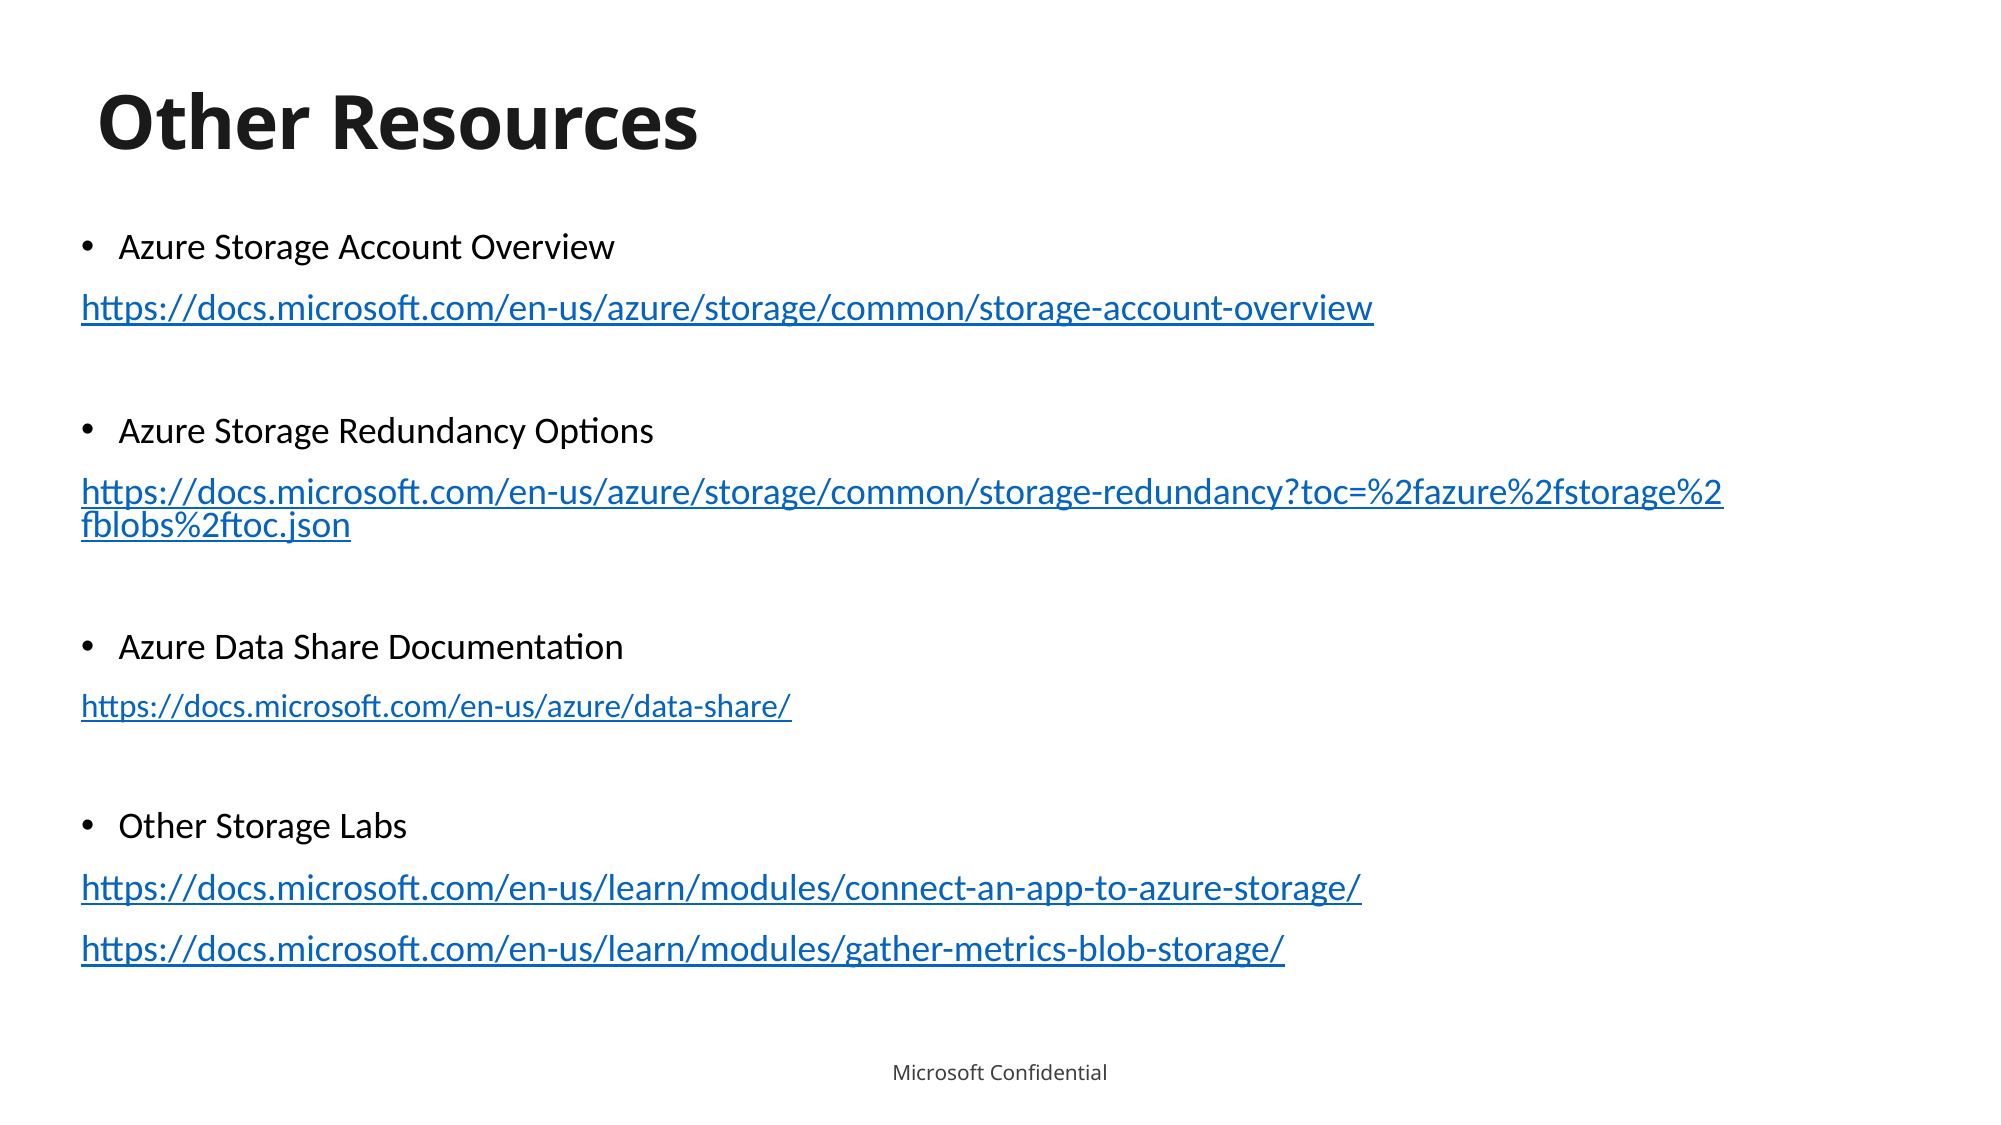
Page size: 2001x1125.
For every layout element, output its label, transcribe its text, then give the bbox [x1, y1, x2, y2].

list Azure Storage Account Overview https://docs.microsoft.com/en-us/azure/storage/common/storage-account-overview Azure Storage Redundancy Options https://docs.microsoft.com/en-us/azure/storage/common/storage-redundancy?toc=%2fazure%2fstorage%2fblobs%2ftoc.json Azure Data Share Documentation https://docs.microsoft.com/en-us/azure/data-share/ Other Storage Labs https://docs.microsoft.com/en-us/learn/modules/connect-an-app-to-azure-storage/ https://docs.microsoft.com/en-us/learn/modules/gather-metrics-blob-storage/ [66, 219, 1740, 1024]
text_box Other Resources [96, 74, 1904, 165]
